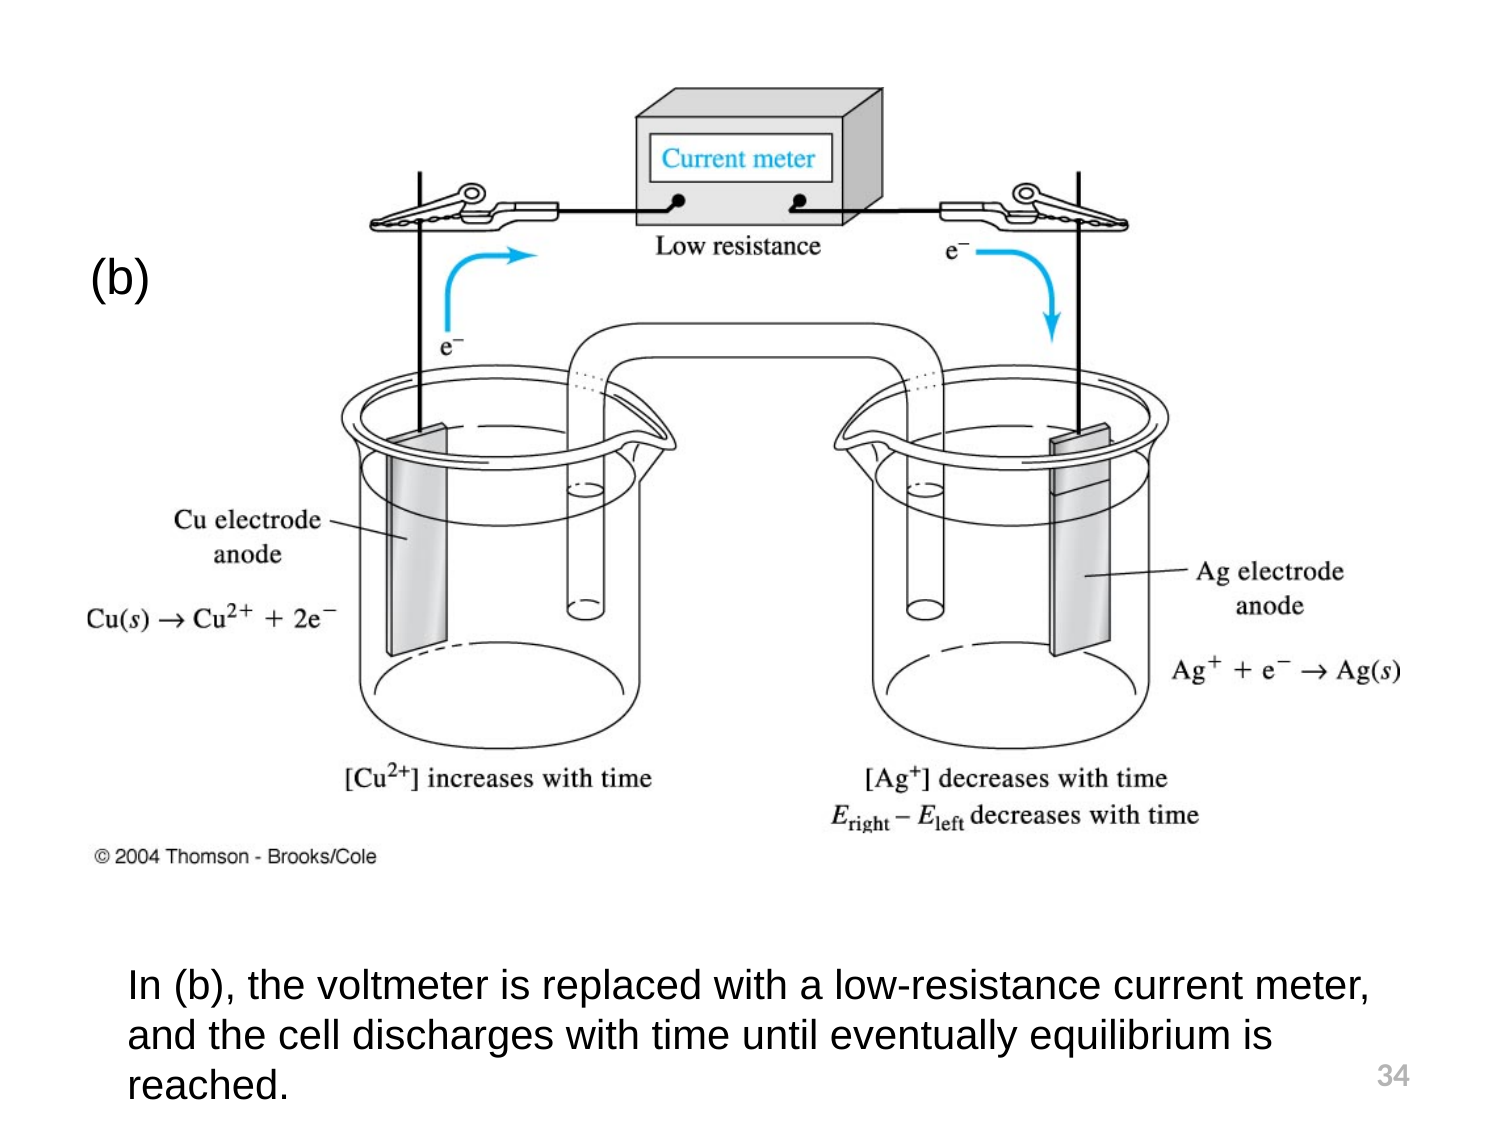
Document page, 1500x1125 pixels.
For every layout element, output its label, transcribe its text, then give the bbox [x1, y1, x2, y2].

text_box (b) [75, 237, 188, 313]
text_box [87, 87, 1400, 870]
slide_number 34 [1074, 1042, 1425, 1103]
text_box In (b), the voltmeter is replaced with a low-resistance current meter, and the cell discharges with time until eventually equilibrium is reached. [112, 950, 1450, 1115]
